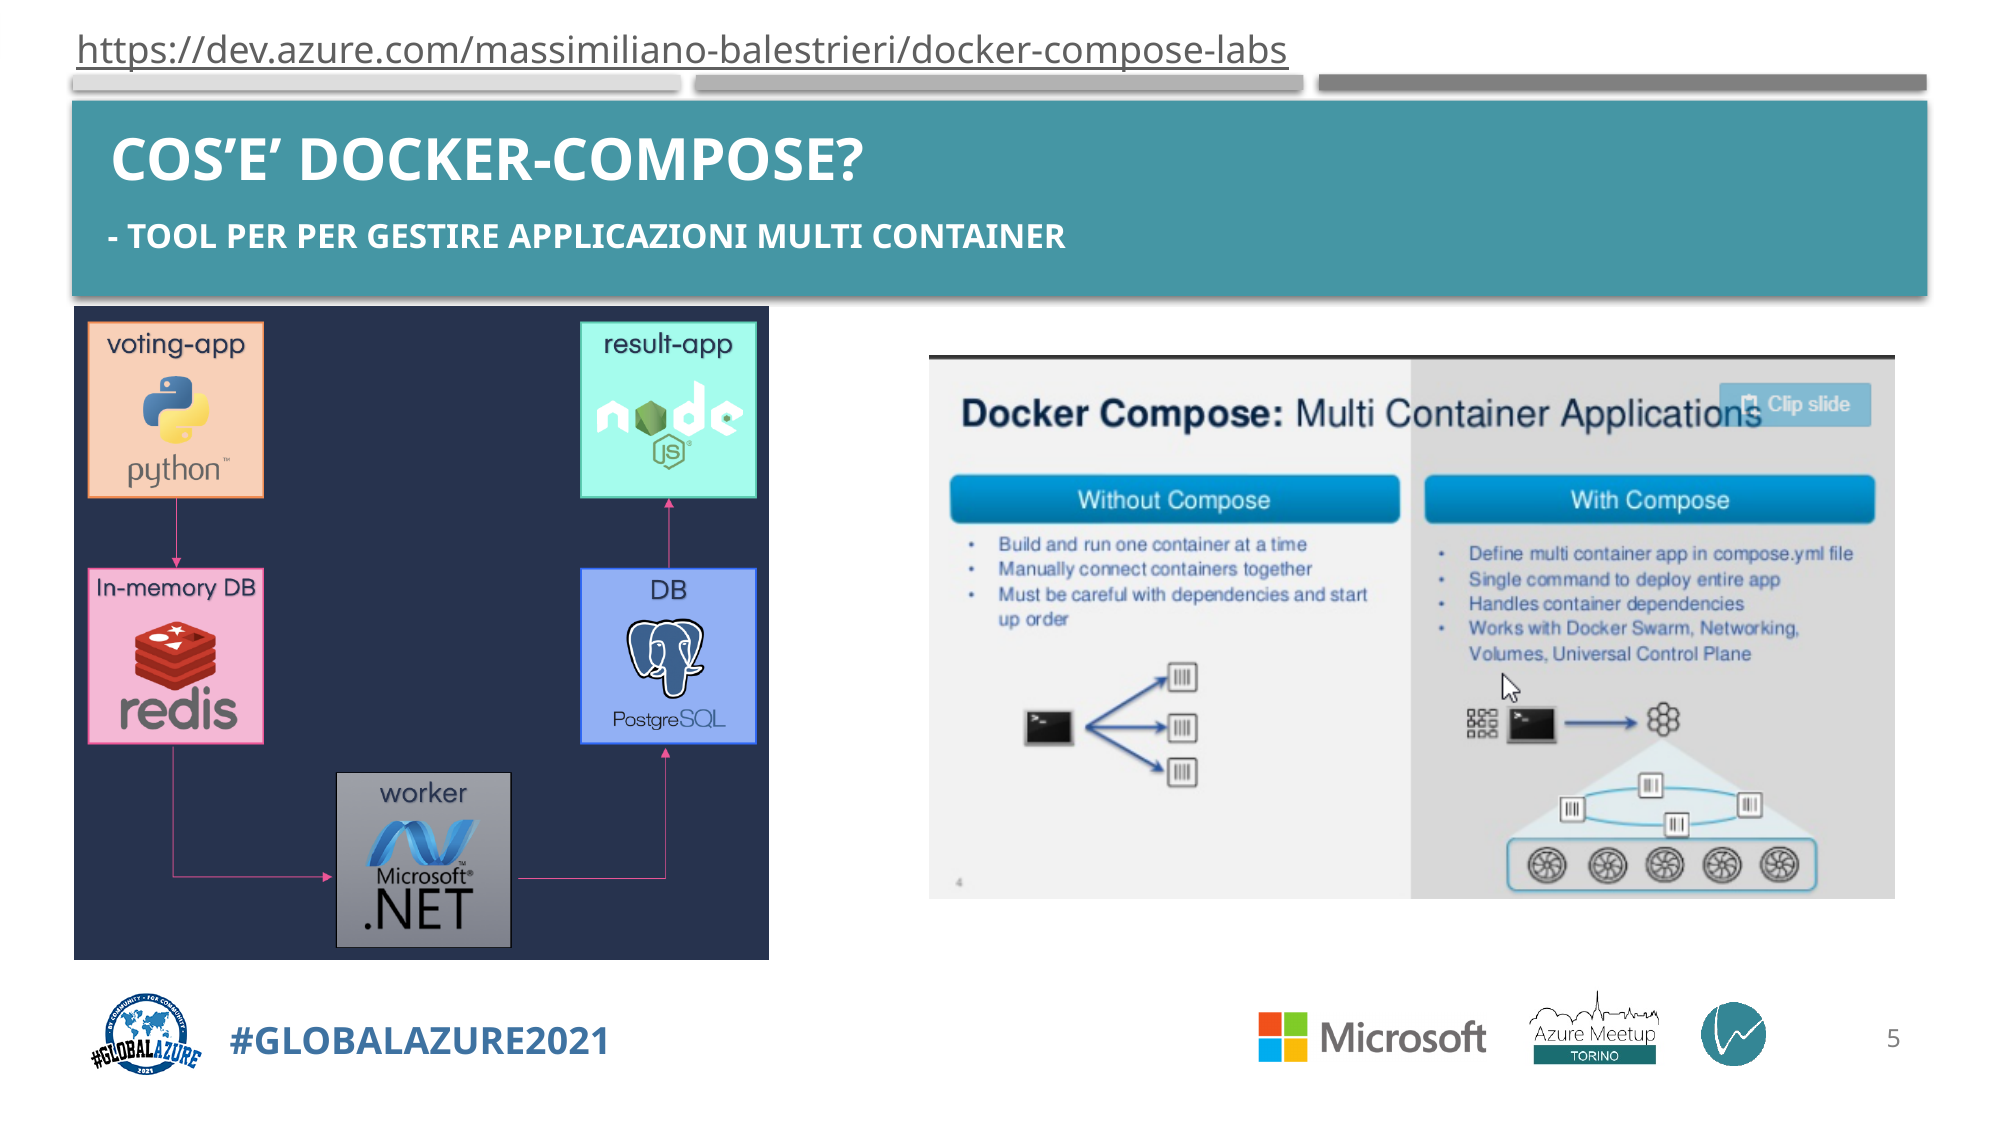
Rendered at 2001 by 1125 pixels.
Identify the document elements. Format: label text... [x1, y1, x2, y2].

text_box https://dev.azure.com/massimiliano-balestrieri/docker-compose-labs [61, 18, 1731, 85]
picture [929, 355, 1895, 899]
picture [1701, 1002, 1766, 1066]
title Cos’e’ docker-compose? [95, 115, 1905, 282]
picture [87, 976, 205, 1093]
slide_number 5 [1796, 1015, 1916, 1059]
picture [1523, 986, 1665, 1066]
footer #GLOBALAZURE2021 [214, 1012, 1248, 1073]
picture [73, 305, 769, 960]
text_box - tool per per gestire applicazioni multi container [84, 207, 1085, 263]
